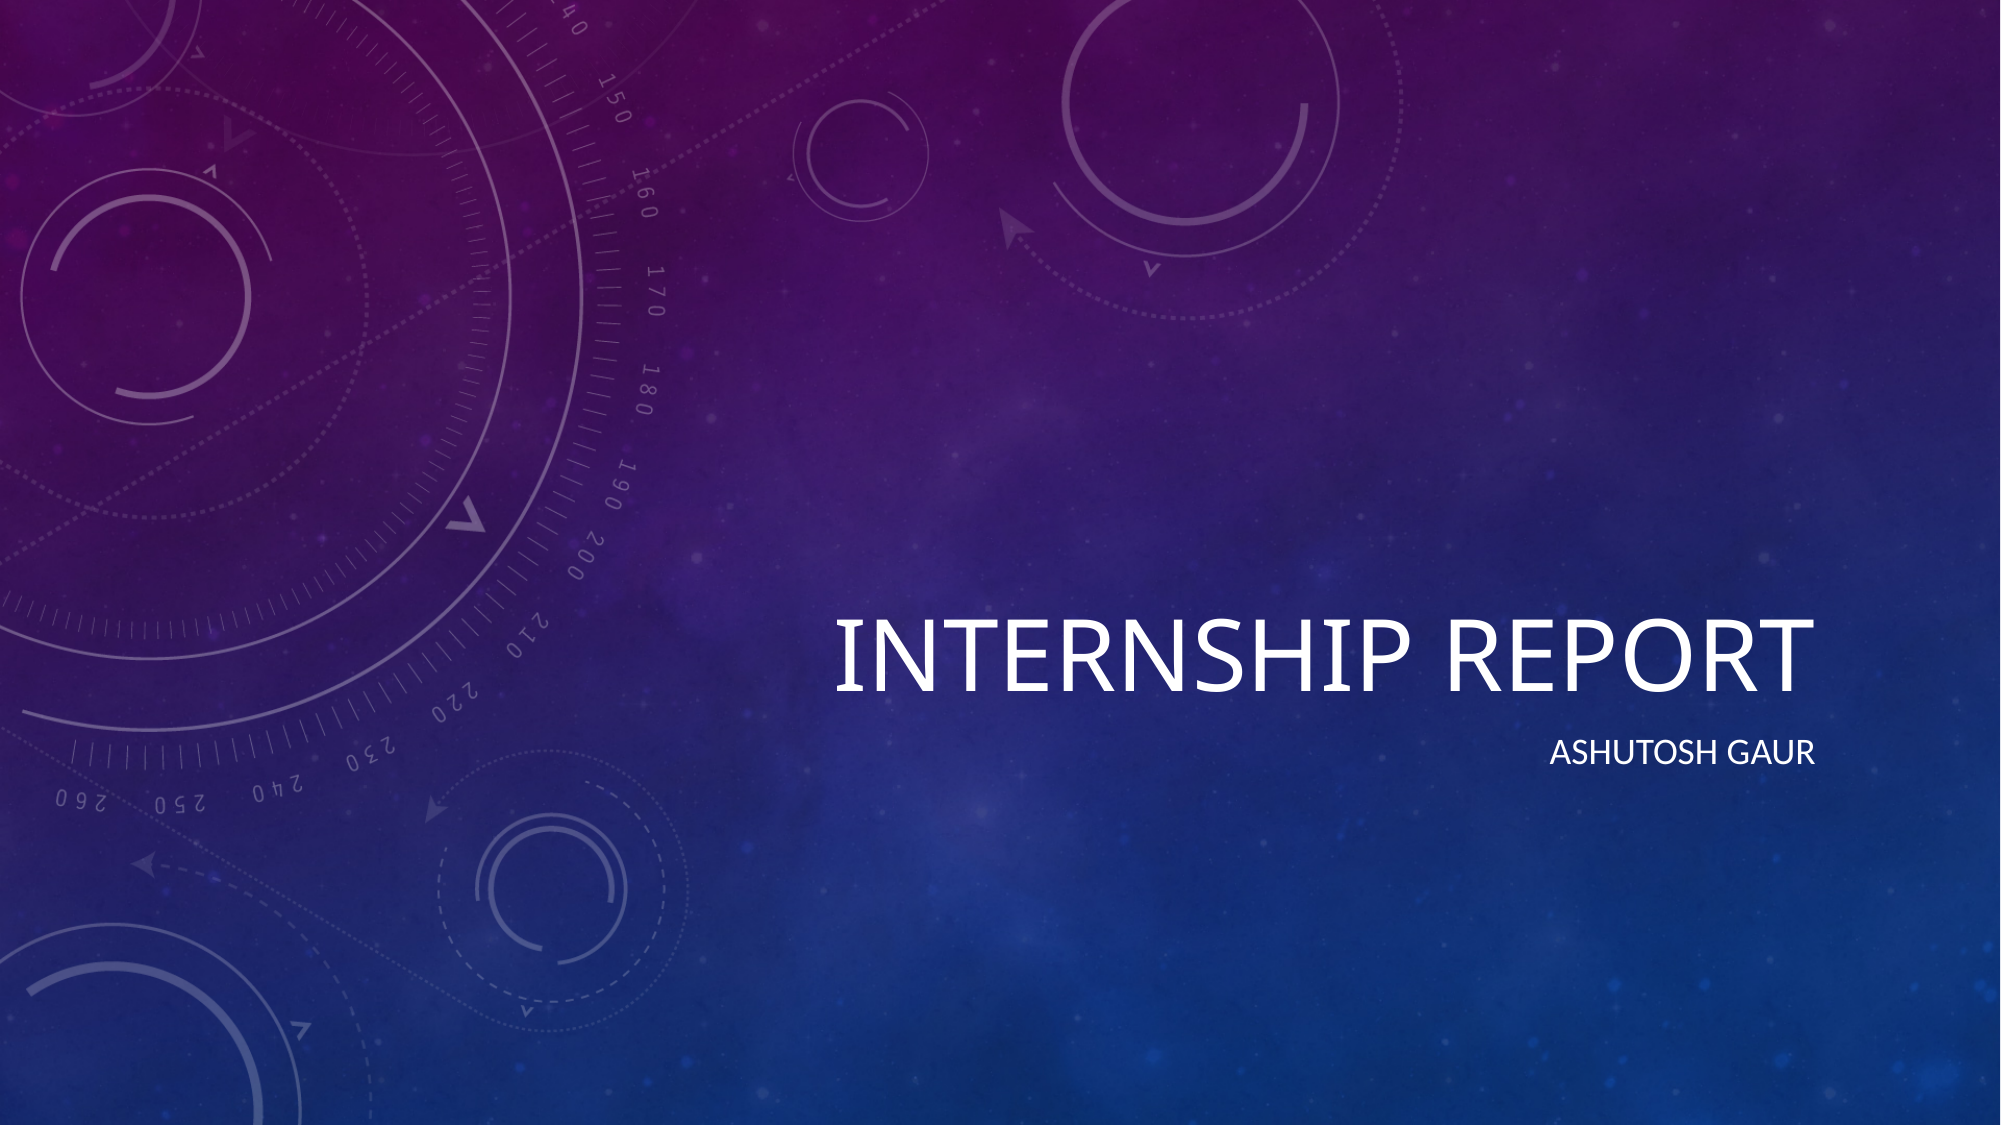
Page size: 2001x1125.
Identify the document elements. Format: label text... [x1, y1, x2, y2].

picture [0, 0, 2001, 1125]
subtitle Ashutosh gaur [650, 719, 1831, 950]
title Internship report [650, 322, 1831, 719]
